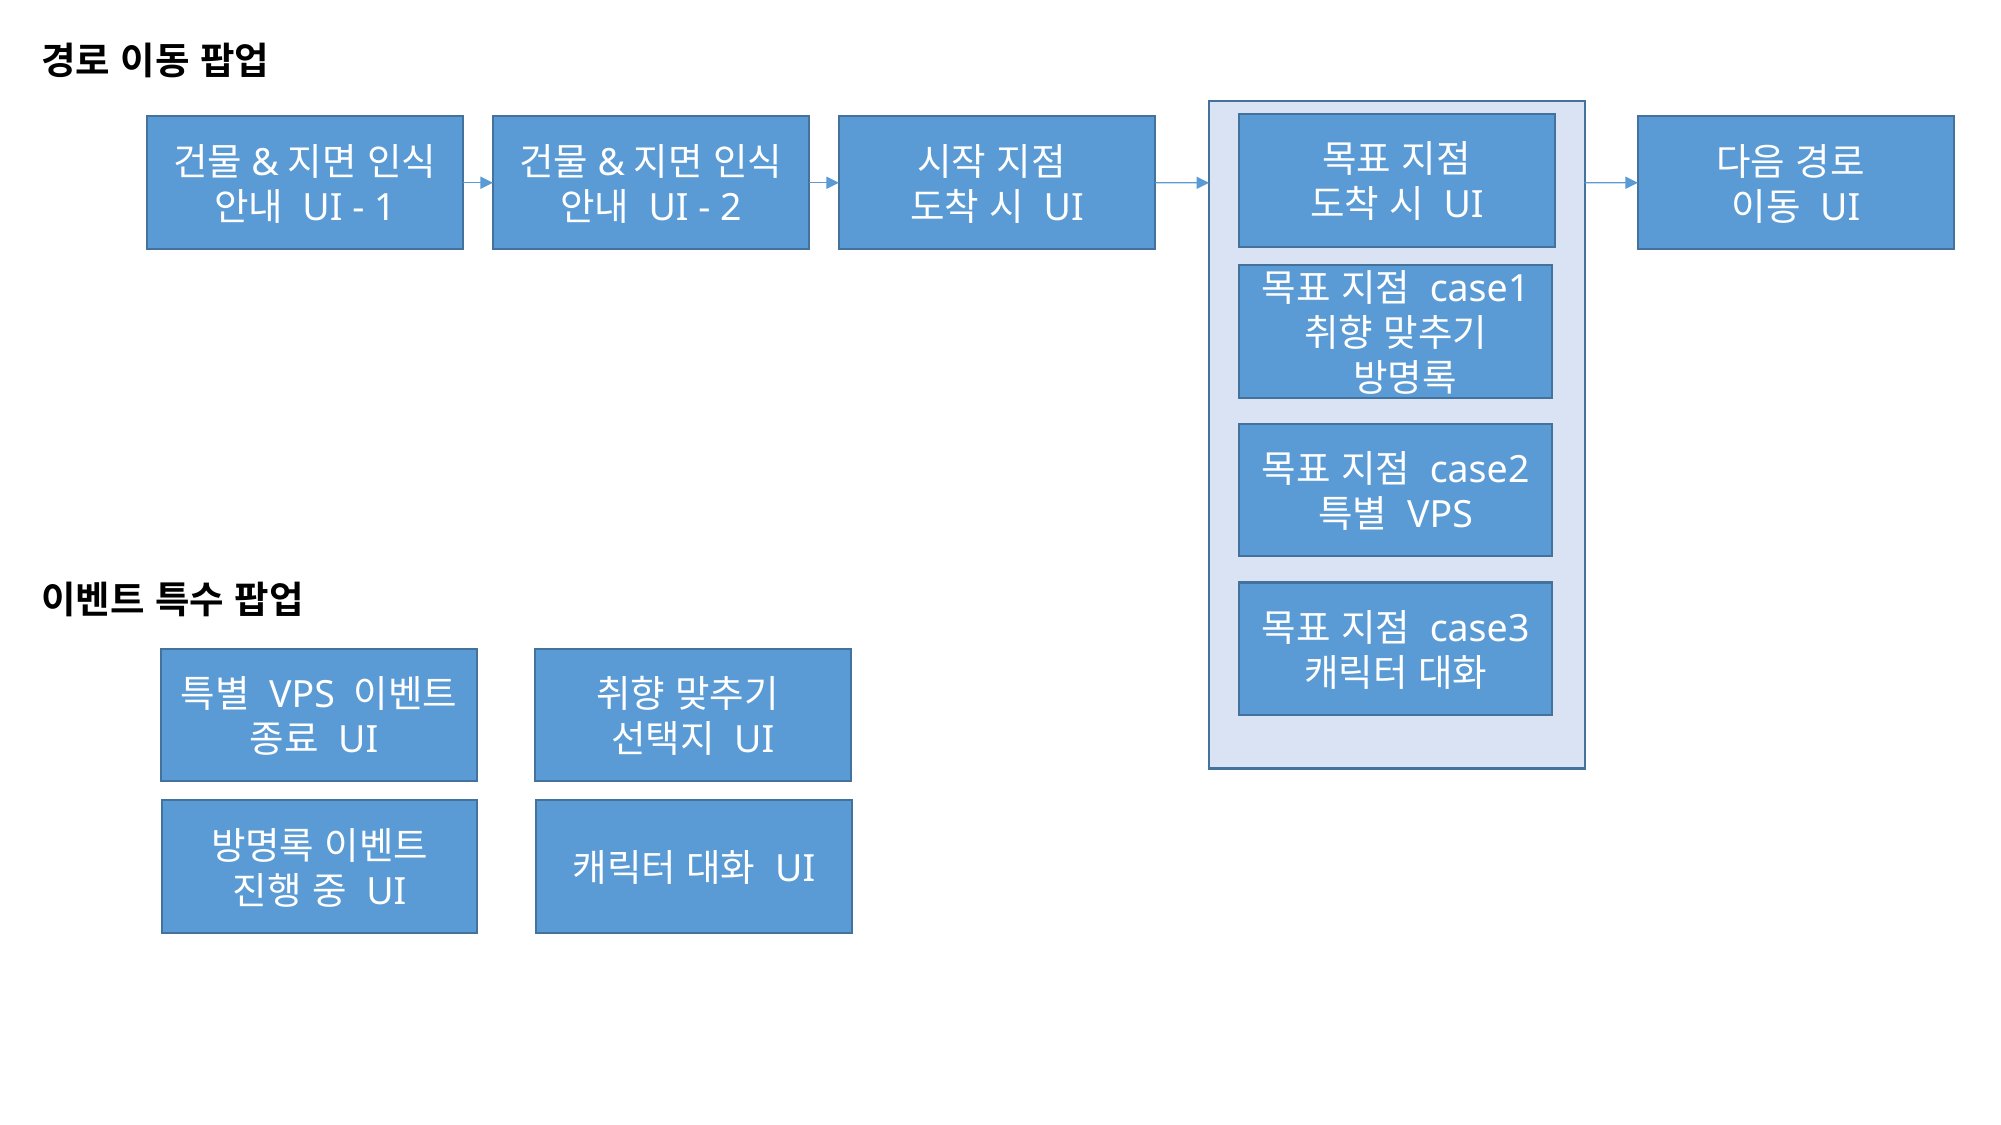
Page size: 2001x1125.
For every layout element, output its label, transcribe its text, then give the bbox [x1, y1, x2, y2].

text_box 이벤트 특수 팝업 [26, 568, 439, 629]
text_box 시작 지점 도착 시 UI [838, 115, 1156, 250]
text_box 캐릭터 대화 UI [535, 799, 853, 934]
text_box [1208, 100, 1586, 770]
text_box 취향 맞추기 선택지 UI [534, 648, 852, 782]
text_box 목표 지점 case2 특별 VPS [1238, 423, 1553, 557]
text_box 목표 지점 case3 캐릭터 대화 [1238, 581, 1553, 716]
text_box 방명록 이벤트 진행 중 UI [161, 799, 478, 934]
text_box 건물&지면 인식 안내 UI - 2 [492, 115, 810, 250]
text_box 목표 지점 도착 시 UI [1238, 113, 1556, 248]
text_box 경로 이동 팝업 [26, 29, 344, 90]
text_box 다음 경로 이동 UI [1637, 115, 1955, 250]
text_box 목표 지점 case1 취향 맞추기 방명록 [1238, 264, 1553, 399]
text_box 특별 VPS 이벤트 종료 UI [160, 648, 478, 782]
text_box 건물&지면 인식 안내 UI - 1 [146, 115, 464, 250]
